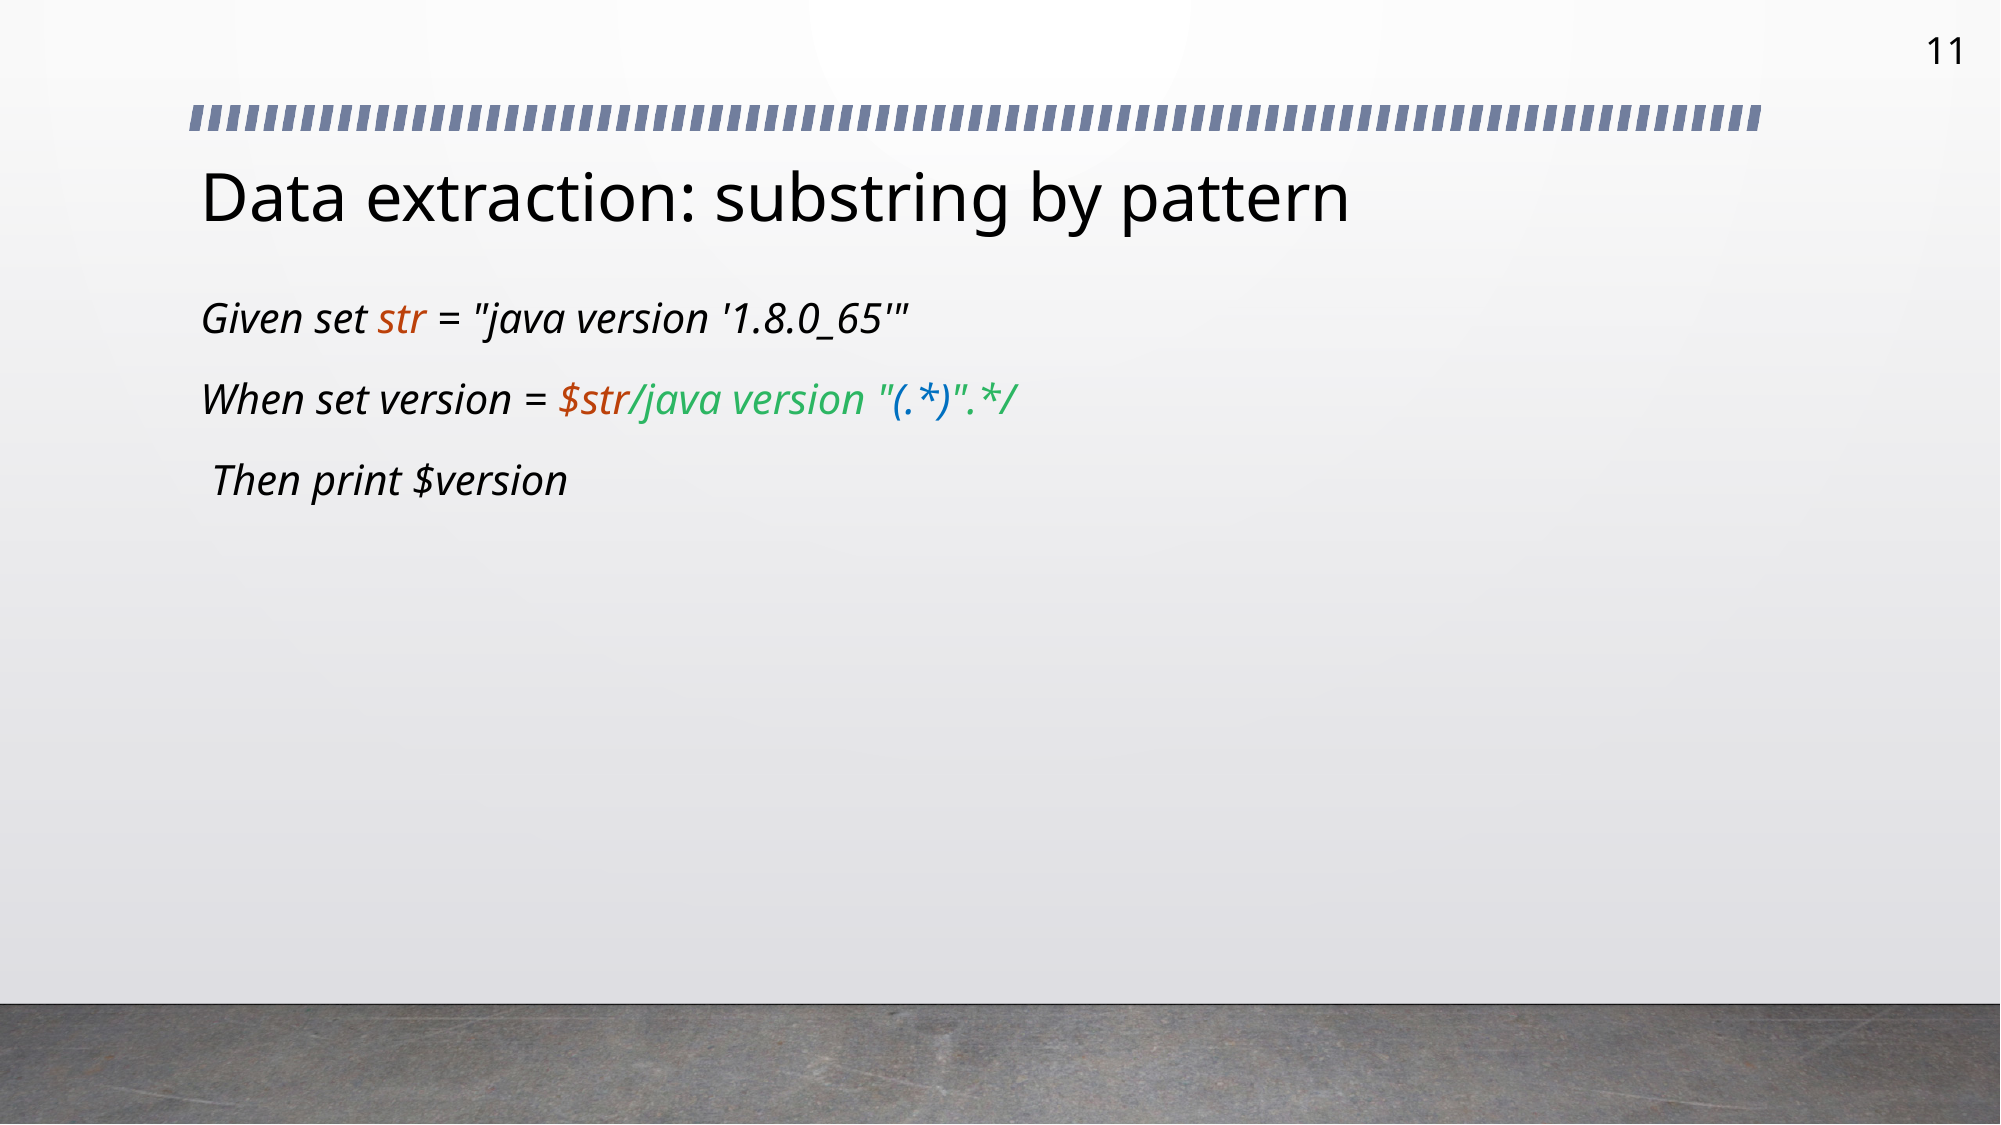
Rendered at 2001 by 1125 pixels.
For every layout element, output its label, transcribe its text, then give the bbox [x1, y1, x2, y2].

text_box 11 [1910, 19, 1983, 80]
title Data extraction: substring by pattern [185, 156, 1761, 274]
picture [0, 1004, 2000, 1124]
list Given set str = "java version '1.8.0_65'" When set version = $str/java version "(.*)".*/ Then print $version [185, 274, 1761, 897]
